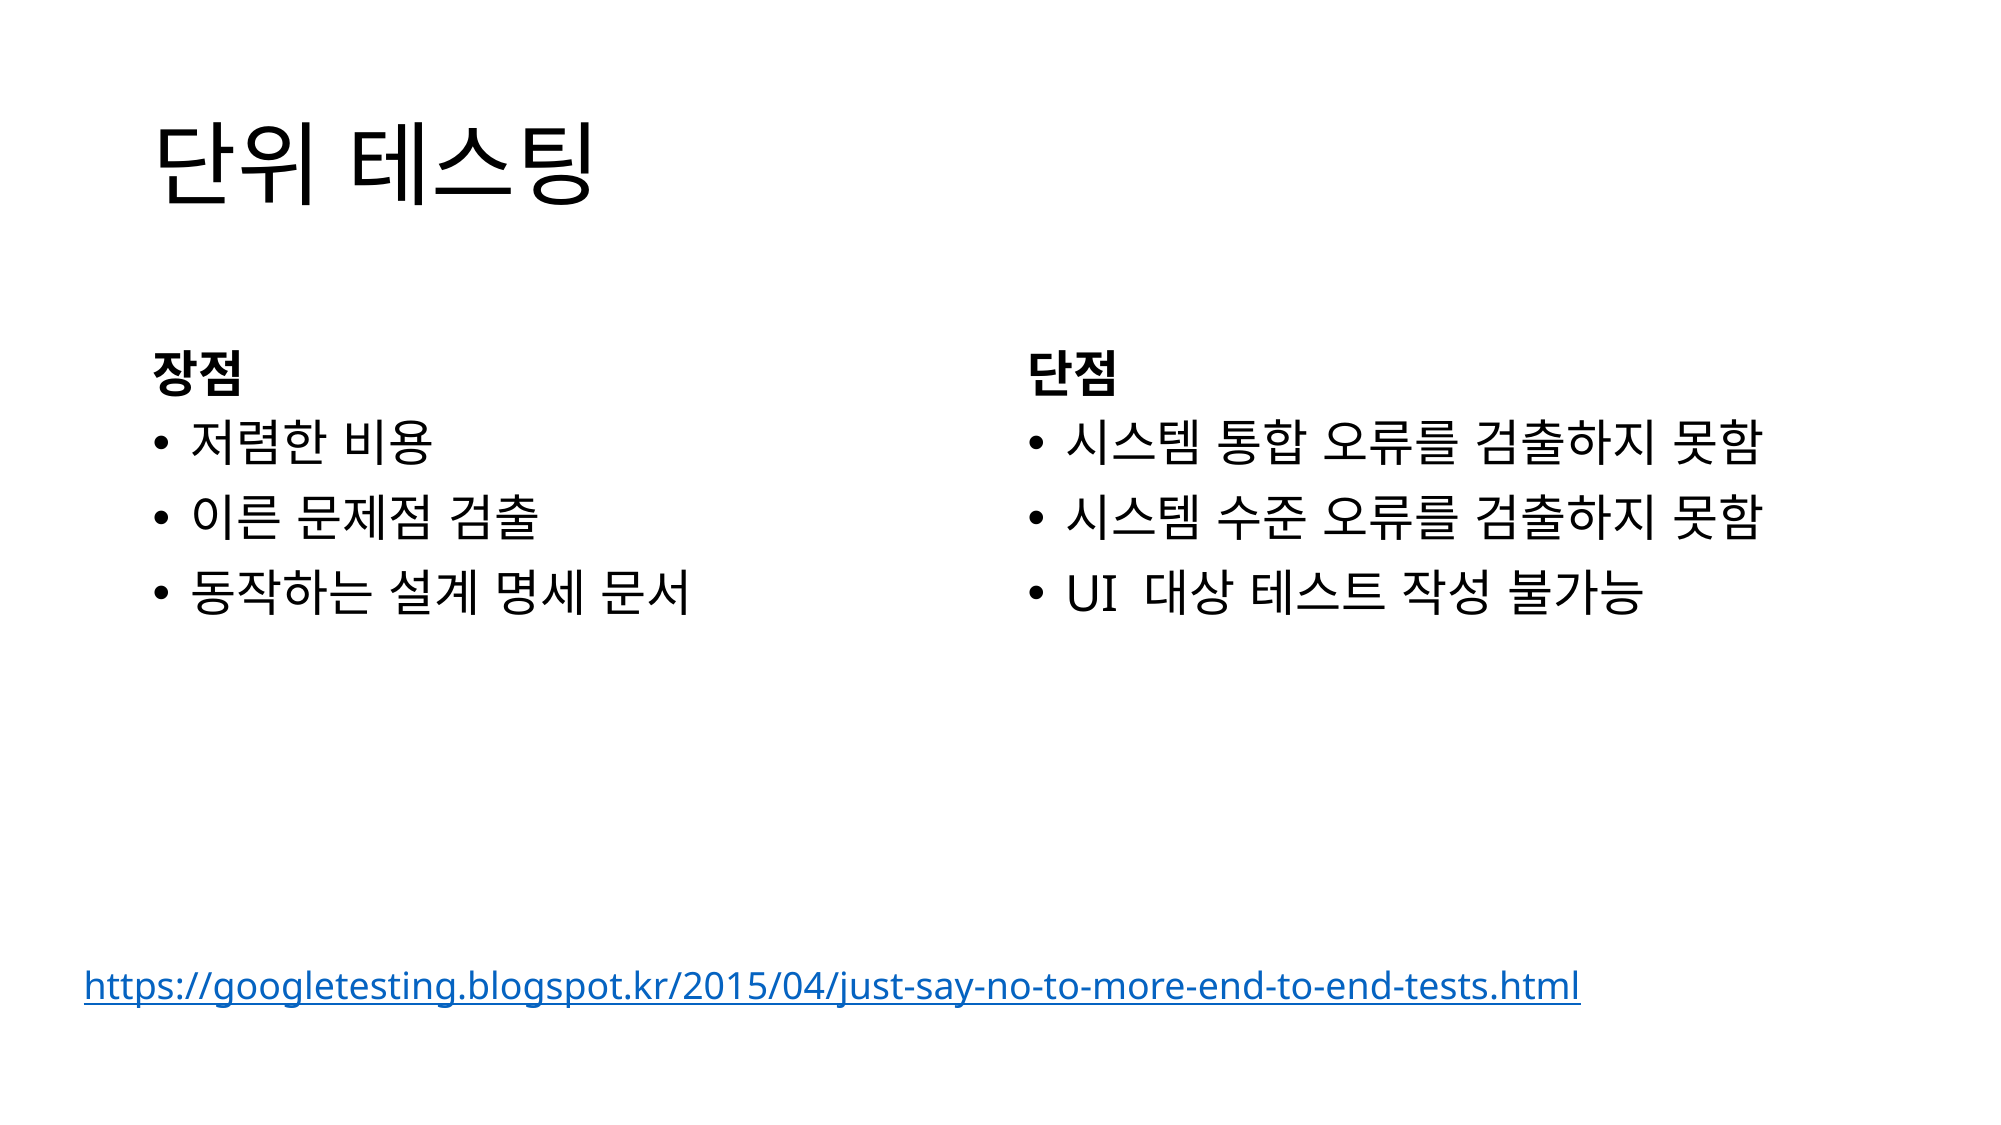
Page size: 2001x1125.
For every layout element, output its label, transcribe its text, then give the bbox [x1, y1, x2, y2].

list 저렴한 비용 이른 문제점 검출 동작하는 설계 명세 문서 [137, 410, 984, 954]
title 단위 테스팅 [137, 59, 1863, 278]
text_box https://googletesting.blogspot.kr/2015/04/just-say-no-to-more-end-to-end-tests.html [68, 954, 1597, 1021]
list 단점 [1012, 275, 1863, 410]
list 시스템 통합 오류를 검출하지 못함 시스템 수준 오류를 검출하지 못함 UI 대상 테스트 작성 불가능 [1012, 410, 1863, 1016]
list 장점 [137, 275, 984, 410]
